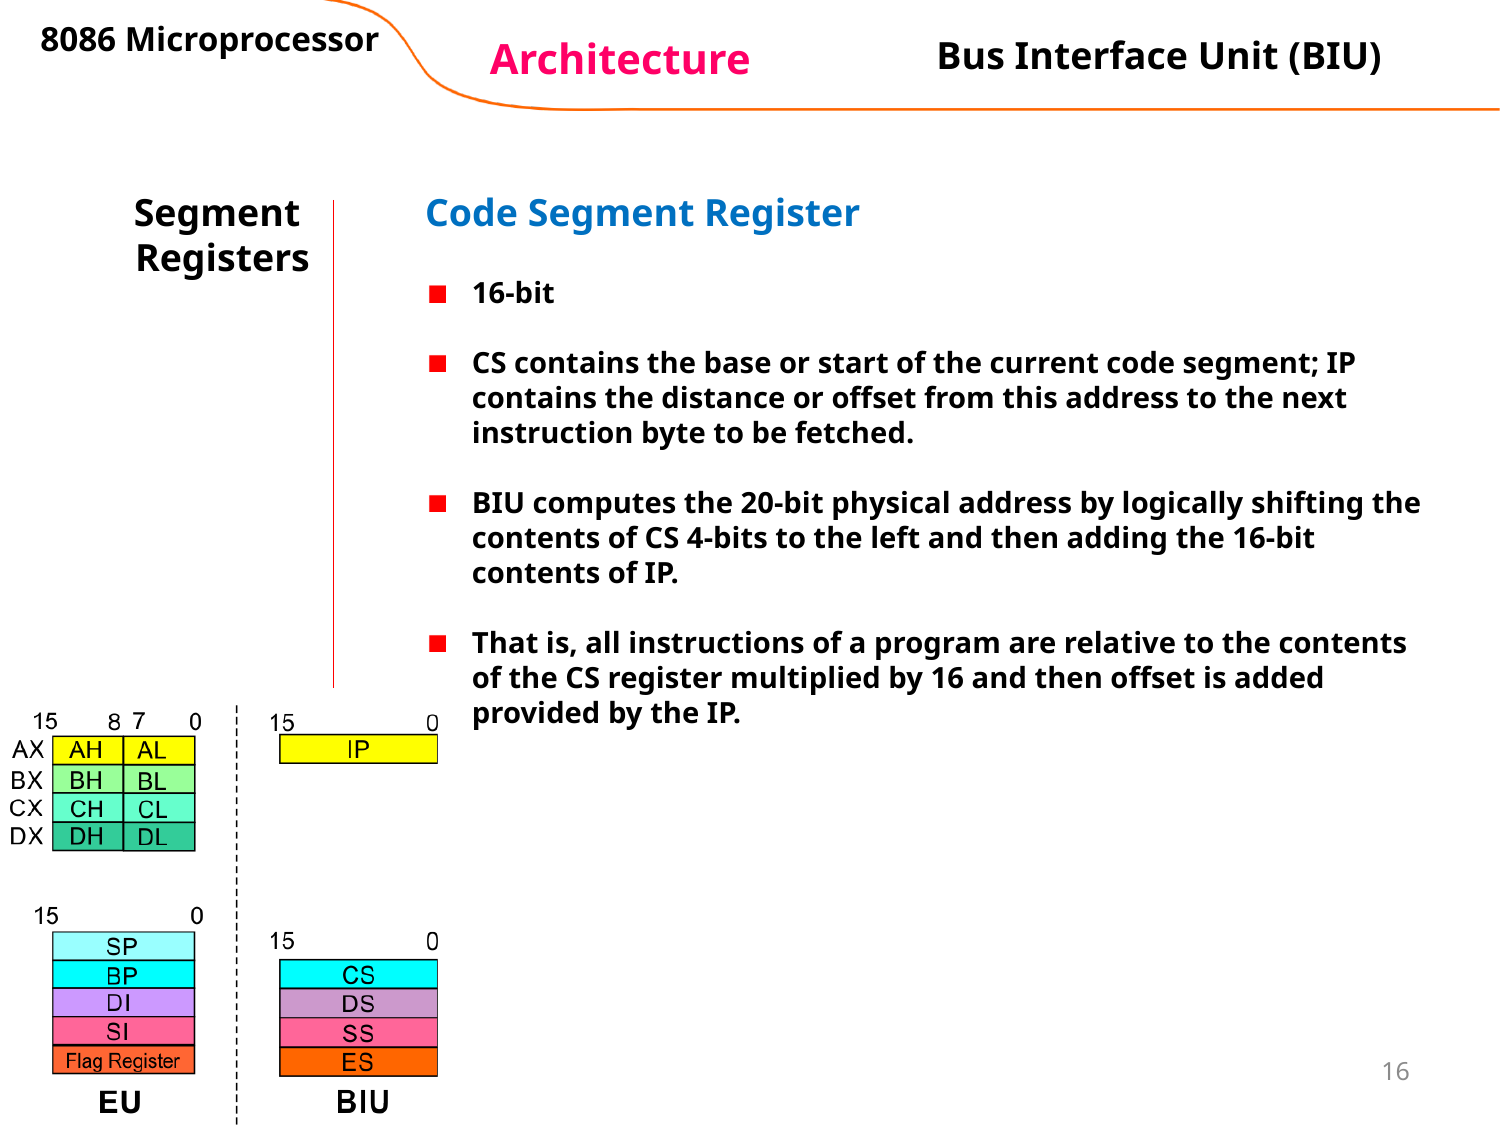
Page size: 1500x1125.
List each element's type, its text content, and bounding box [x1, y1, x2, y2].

picture [425, 281, 446, 303]
picture [308, 0, 1500, 111]
picture [10, 705, 438, 1125]
title Architecture [474, 18, 1463, 99]
text_box Code Segment Register 16-bit CS contains the base or start of the current code segment; IP contains the distance or offset from this address to the next instruction byte to be fetched. BIU computes the 20-bit physical address by logically shifting the contents of CS 4-bits to the left and then adding the 16-bit contents of IP. That is, all instructions of a program are relative to the contents of the CS register multiplied by 16 and then offset is added provided by the IP. [410, 182, 1460, 737]
text_box 8086 Microprocessor [10, 10, 411, 66]
text_box Segment Registers [118, 181, 325, 287]
slide_number 16 [1074, 1042, 1425, 1103]
picture [425, 631, 446, 652]
picture [425, 491, 446, 512]
text_box Bus Interface Unit (BIU) [859, 24, 1460, 85]
picture [425, 351, 446, 372]
